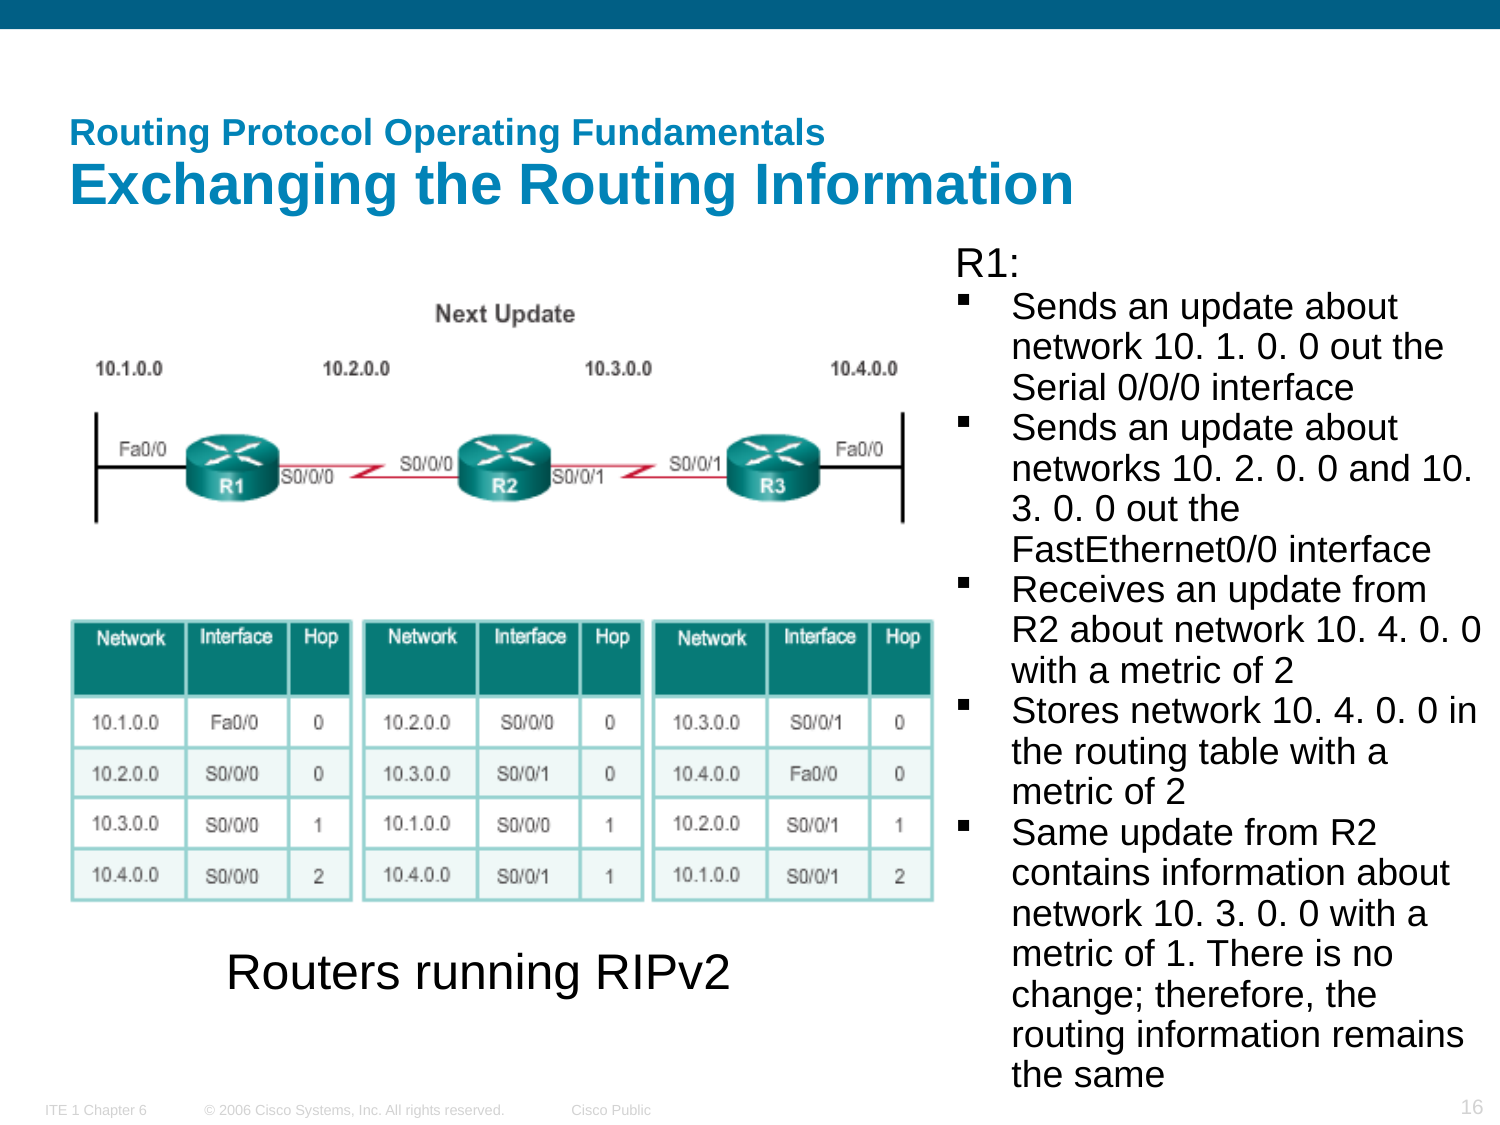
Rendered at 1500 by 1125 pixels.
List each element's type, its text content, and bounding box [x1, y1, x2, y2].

title Routing Protocol Operating Fundamentals Exchanging the Routing Information [55, 80, 1443, 224]
text_box R1: Sends an update about network 10. 1. 0. 0 out the Serial 0/0/0 interface Sends an update about networks 10. 2. 0. 0 and 10. 3. 0. 0 out the FastEthernet0/0 interface Receives an update from R2 about network 10. 4. 0. 0 with a metric of 2 Stores network 10. 4. 0. 0 in the routing table with a metric of 2 Same update from R2 contains information about network 10. 3. 0. 0 with a metric of 1. There is no change; therefore, the routing information remains the same [940, 234, 1500, 1104]
text_box Routers running RIPv2 [166, 947, 791, 1008]
picture [37, 297, 971, 939]
